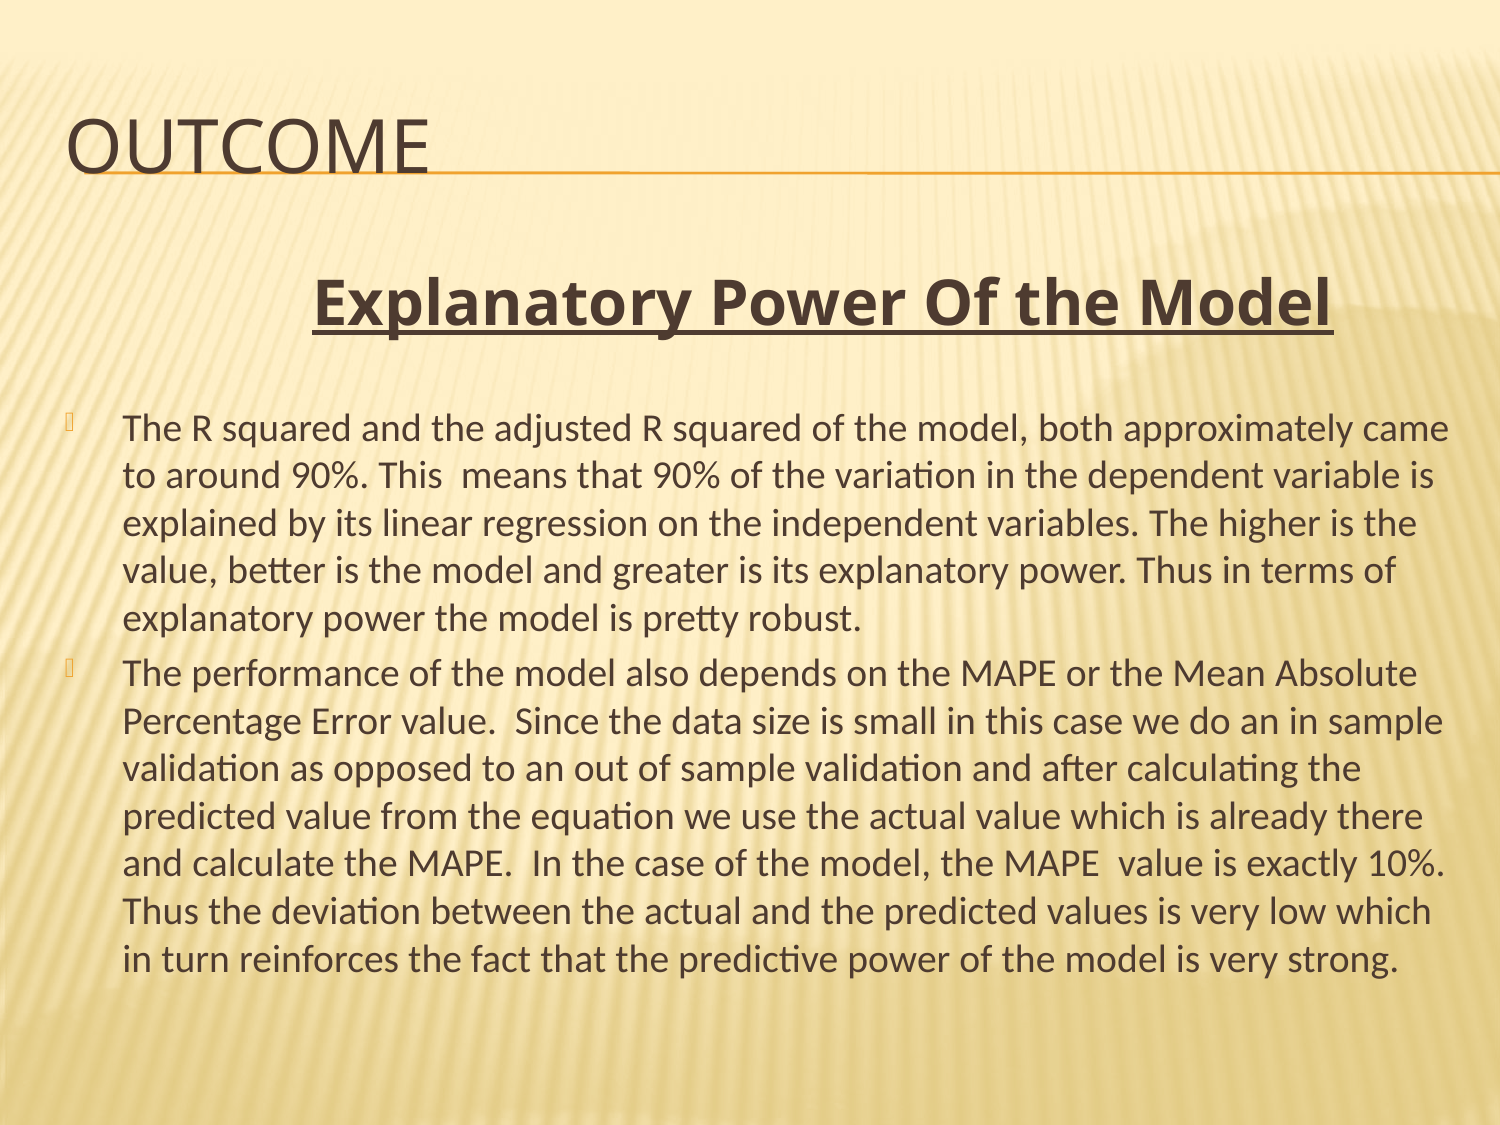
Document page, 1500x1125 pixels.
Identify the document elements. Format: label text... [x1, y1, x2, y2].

list Explanatory Power Of the Model The R squared and the adjusted R squared of the model, both approximately came to around 90%. This means that 90% of the variation in the dependent variable is explained by its linear regression on the independent variables. The higher is the value, better is the model and greater is its explanatory power. Thus in terms of explanatory power the model is pretty robust. The performance of the model also depends on the MAPE or the Mean Absolute Percentage Error value. Since the data size is small in this case we do an in sample validation as opposed to an out of sample validation and after calculating the predicted value from the equation we use the actual value which is already there and calculate the MAPE. In the case of the model, the MAPE value is exactly 10%. Thus the deviation between the actual and the predicted values is very low which in turn reinforces the fact that the predictive power of the model is very strong. [50, 254, 1475, 998]
title outcome [50, 75, 1475, 213]
